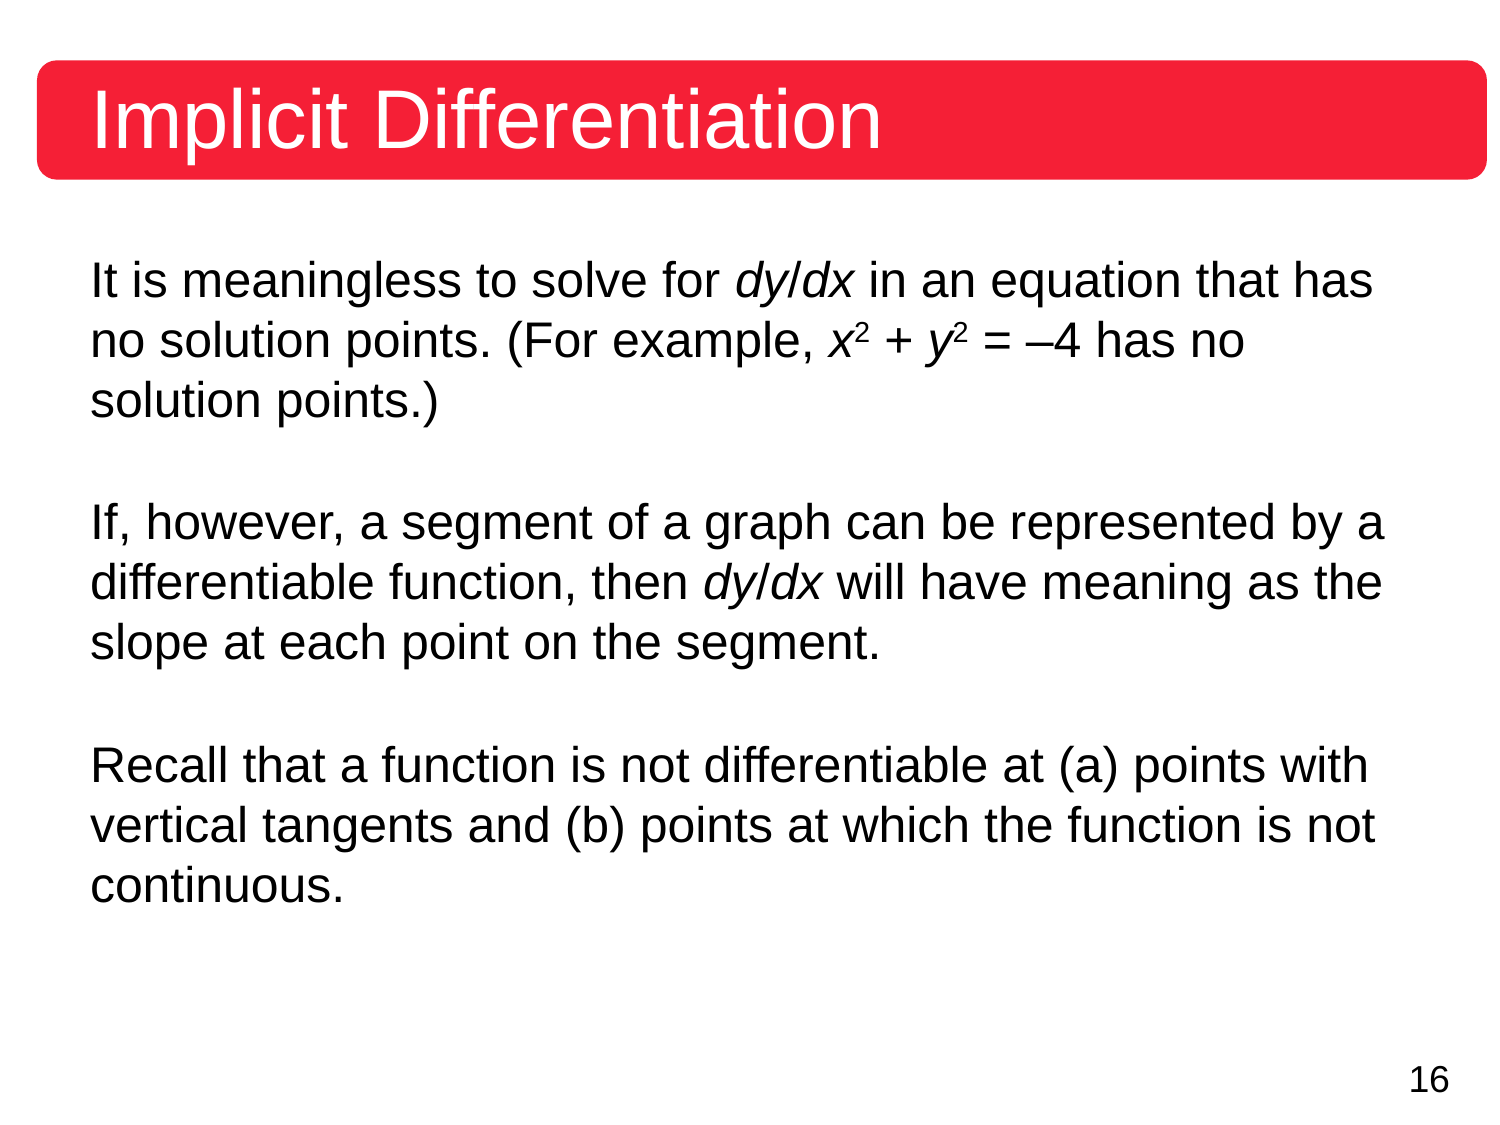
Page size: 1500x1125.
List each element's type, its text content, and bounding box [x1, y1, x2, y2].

title Implicit Differentiation [74, 56, 1439, 173]
list It is meaningless to solve for dy/dx in an equation that has no solution points. (For example, x2 + y2 = –4 has no solution points.) If, however, a segment of a graph can be represented by a differentiable function, then dy/dx will have meaning as the slope at each point on the segment. Recall that a function is not differentiable at (a) points with vertical tangents and (b) points at which the function is not continuous. [74, 239, 1426, 1076]
